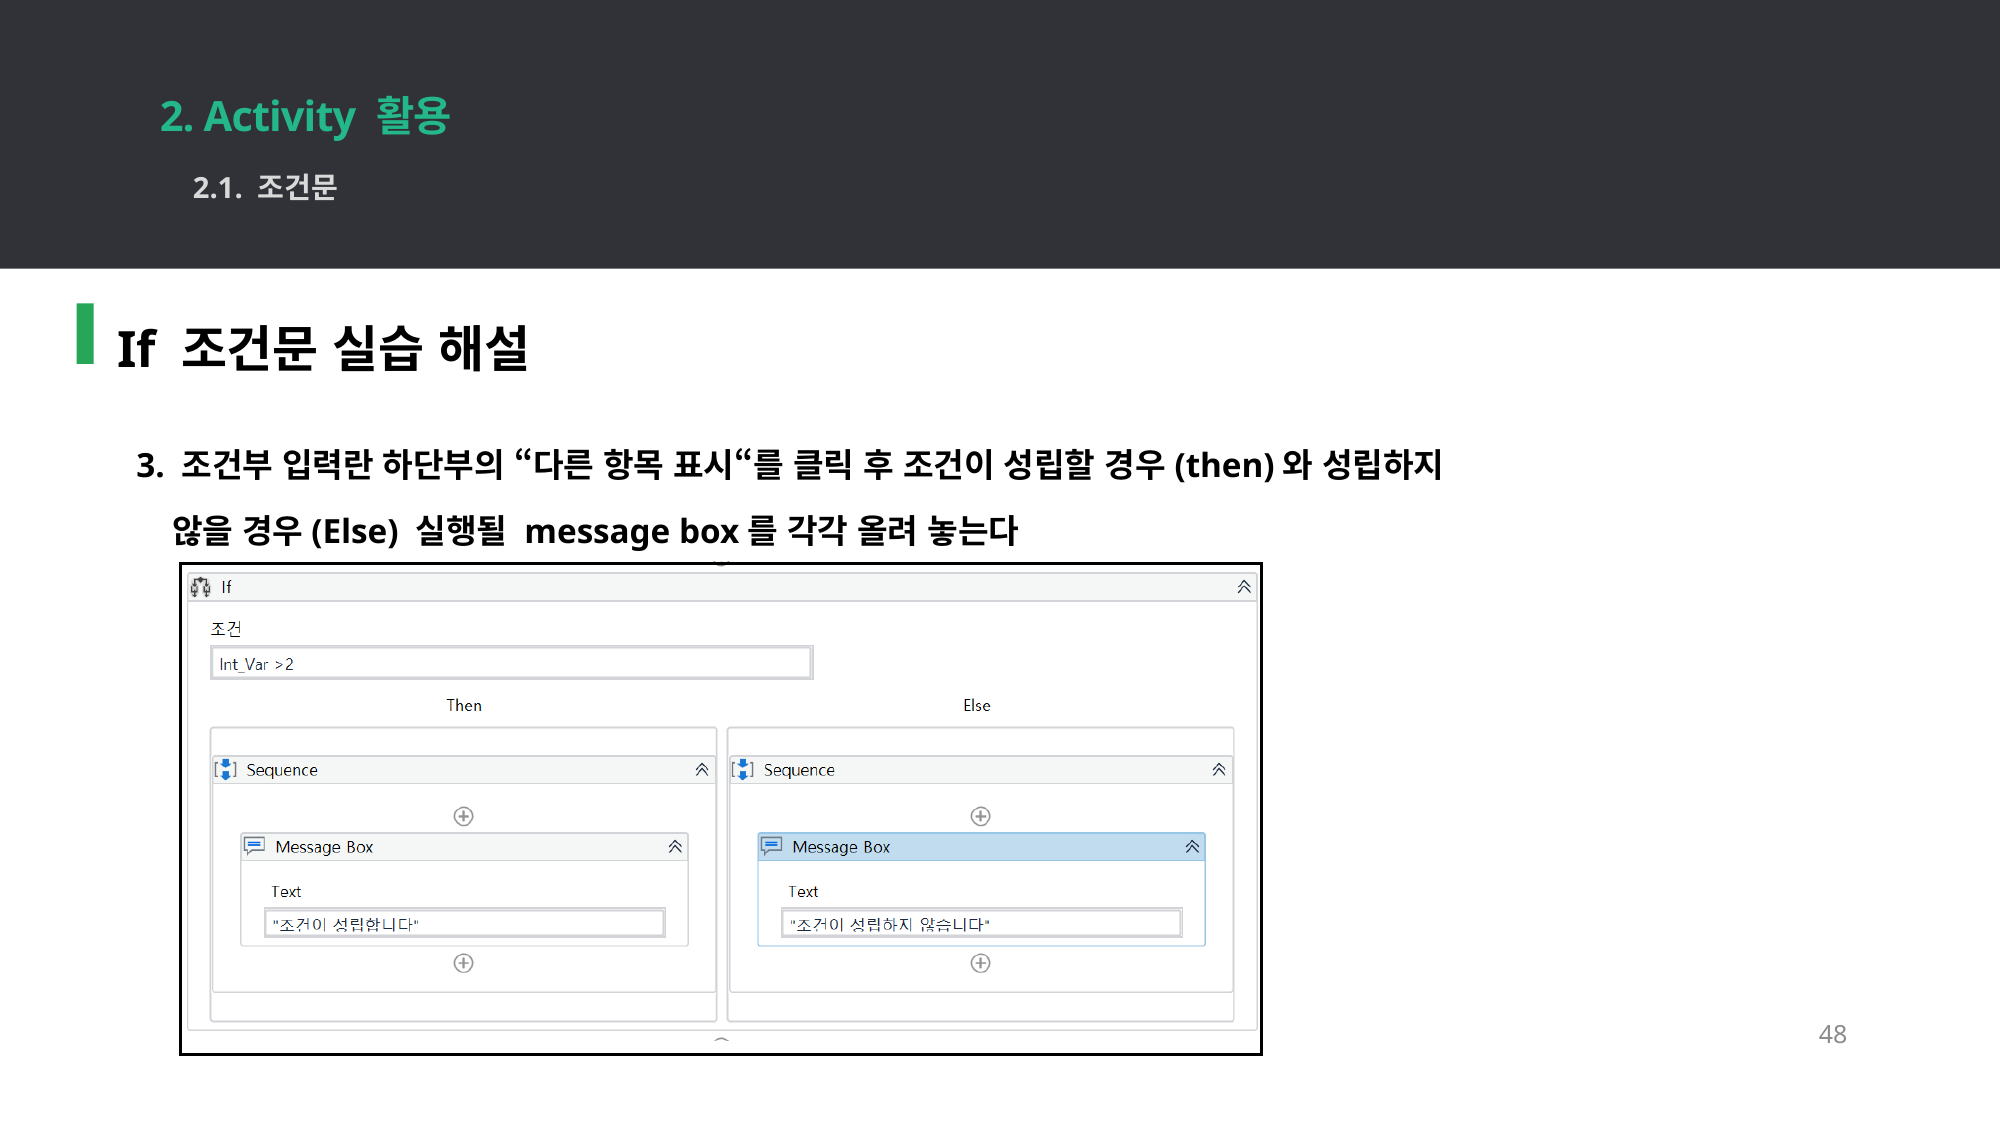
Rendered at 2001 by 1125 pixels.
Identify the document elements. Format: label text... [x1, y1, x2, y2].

text_box 3. 조건부 입력란 하단부의 “다른 항목 표시“를 클릭 후 조건이 성립할 경우(then)와 성립하지 않을 경우(Else) 실행될 message box를 각각 올려 놓는다 [119, 416, 1576, 558]
text_box [0, 0, 2000, 270]
text_box [180, 1041, 1263, 1056]
text_box 48 [1412, 1005, 1863, 1066]
picture [180, 561, 1267, 1041]
text_box If 조건문 실습 해설 [102, 280, 736, 386]
text_box [76, 302, 95, 365]
text_box 2.1. 조건문 [176, 144, 1952, 213]
text_box 2. Activity 활용 [145, 82, 1050, 148]
